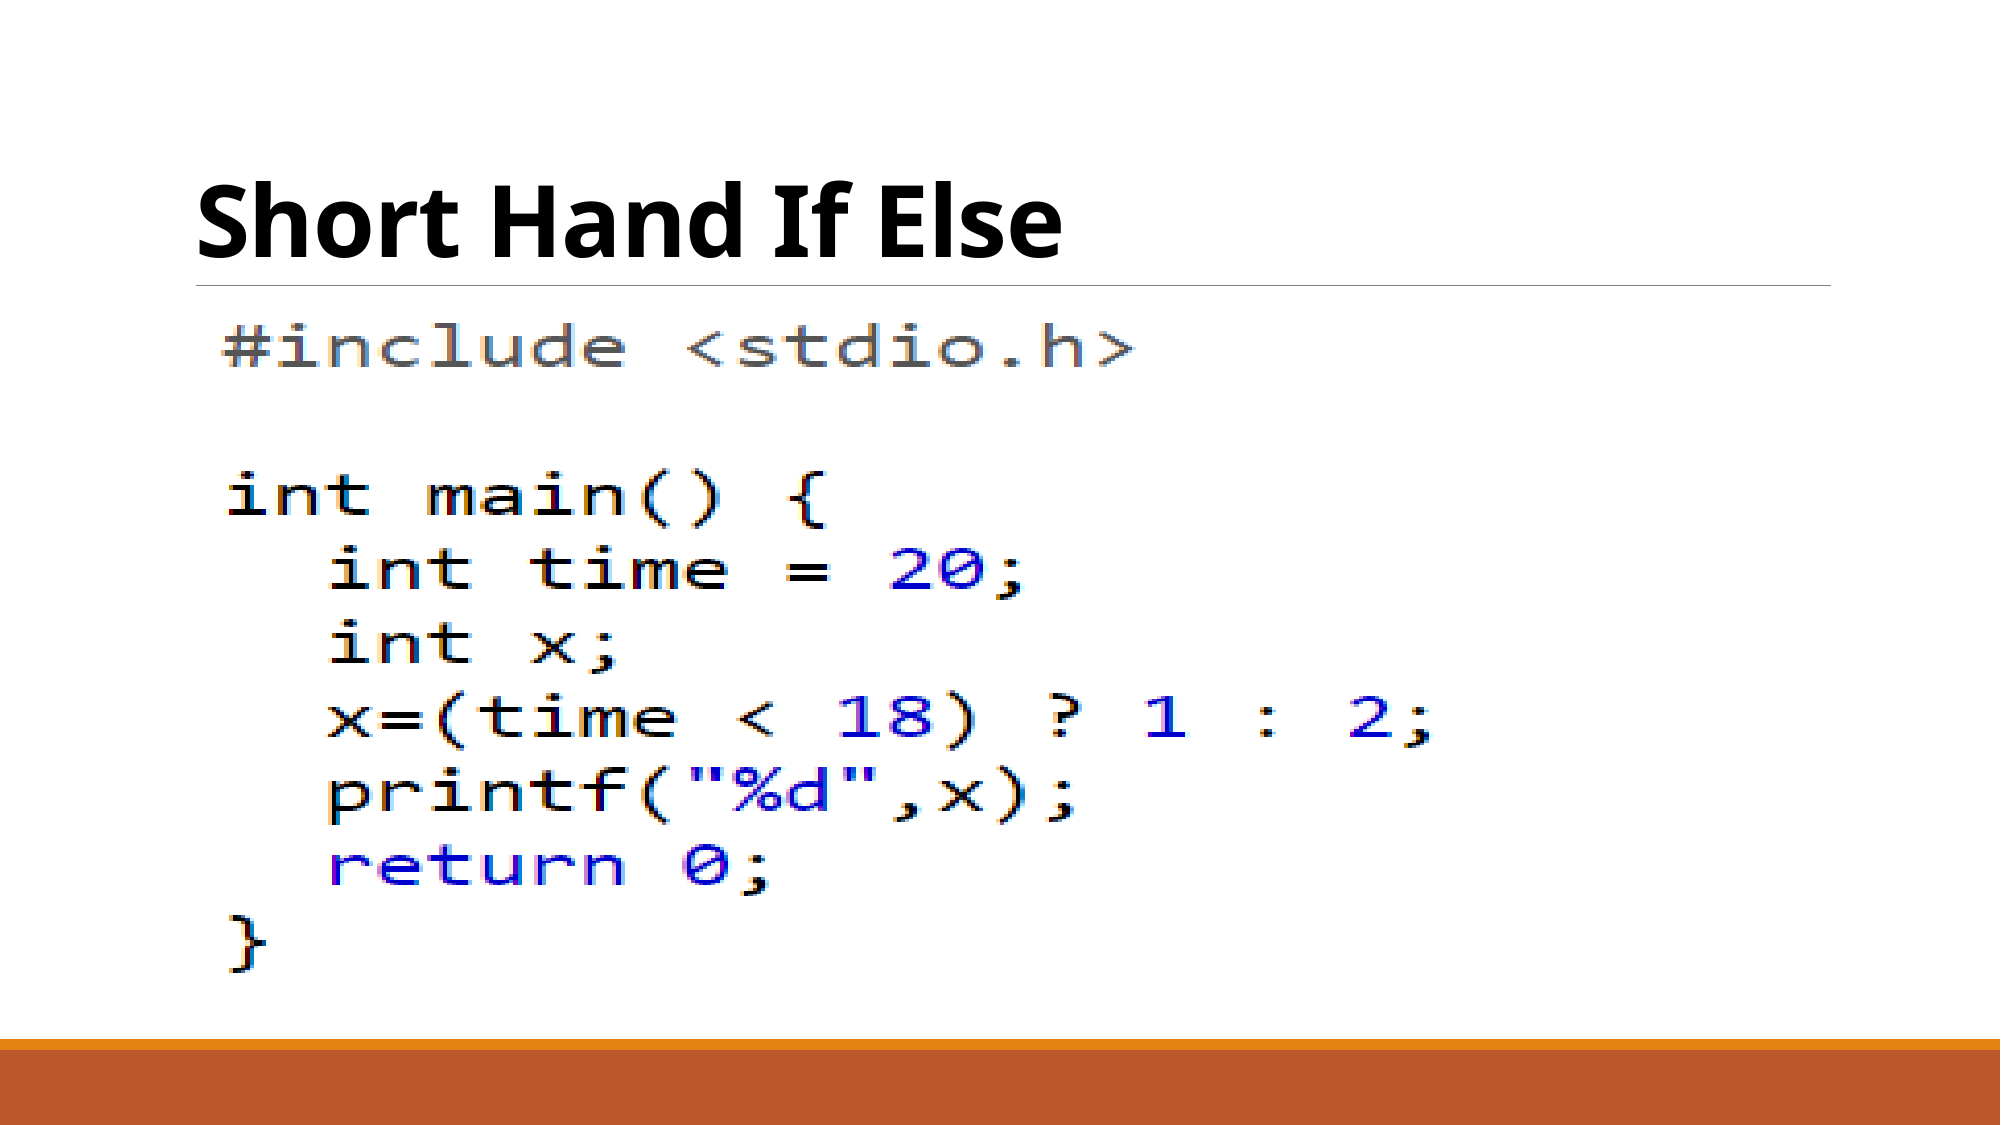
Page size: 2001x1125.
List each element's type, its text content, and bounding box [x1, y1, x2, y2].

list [179, 315, 1594, 1024]
title Short Hand If Else [180, 47, 1830, 285]
